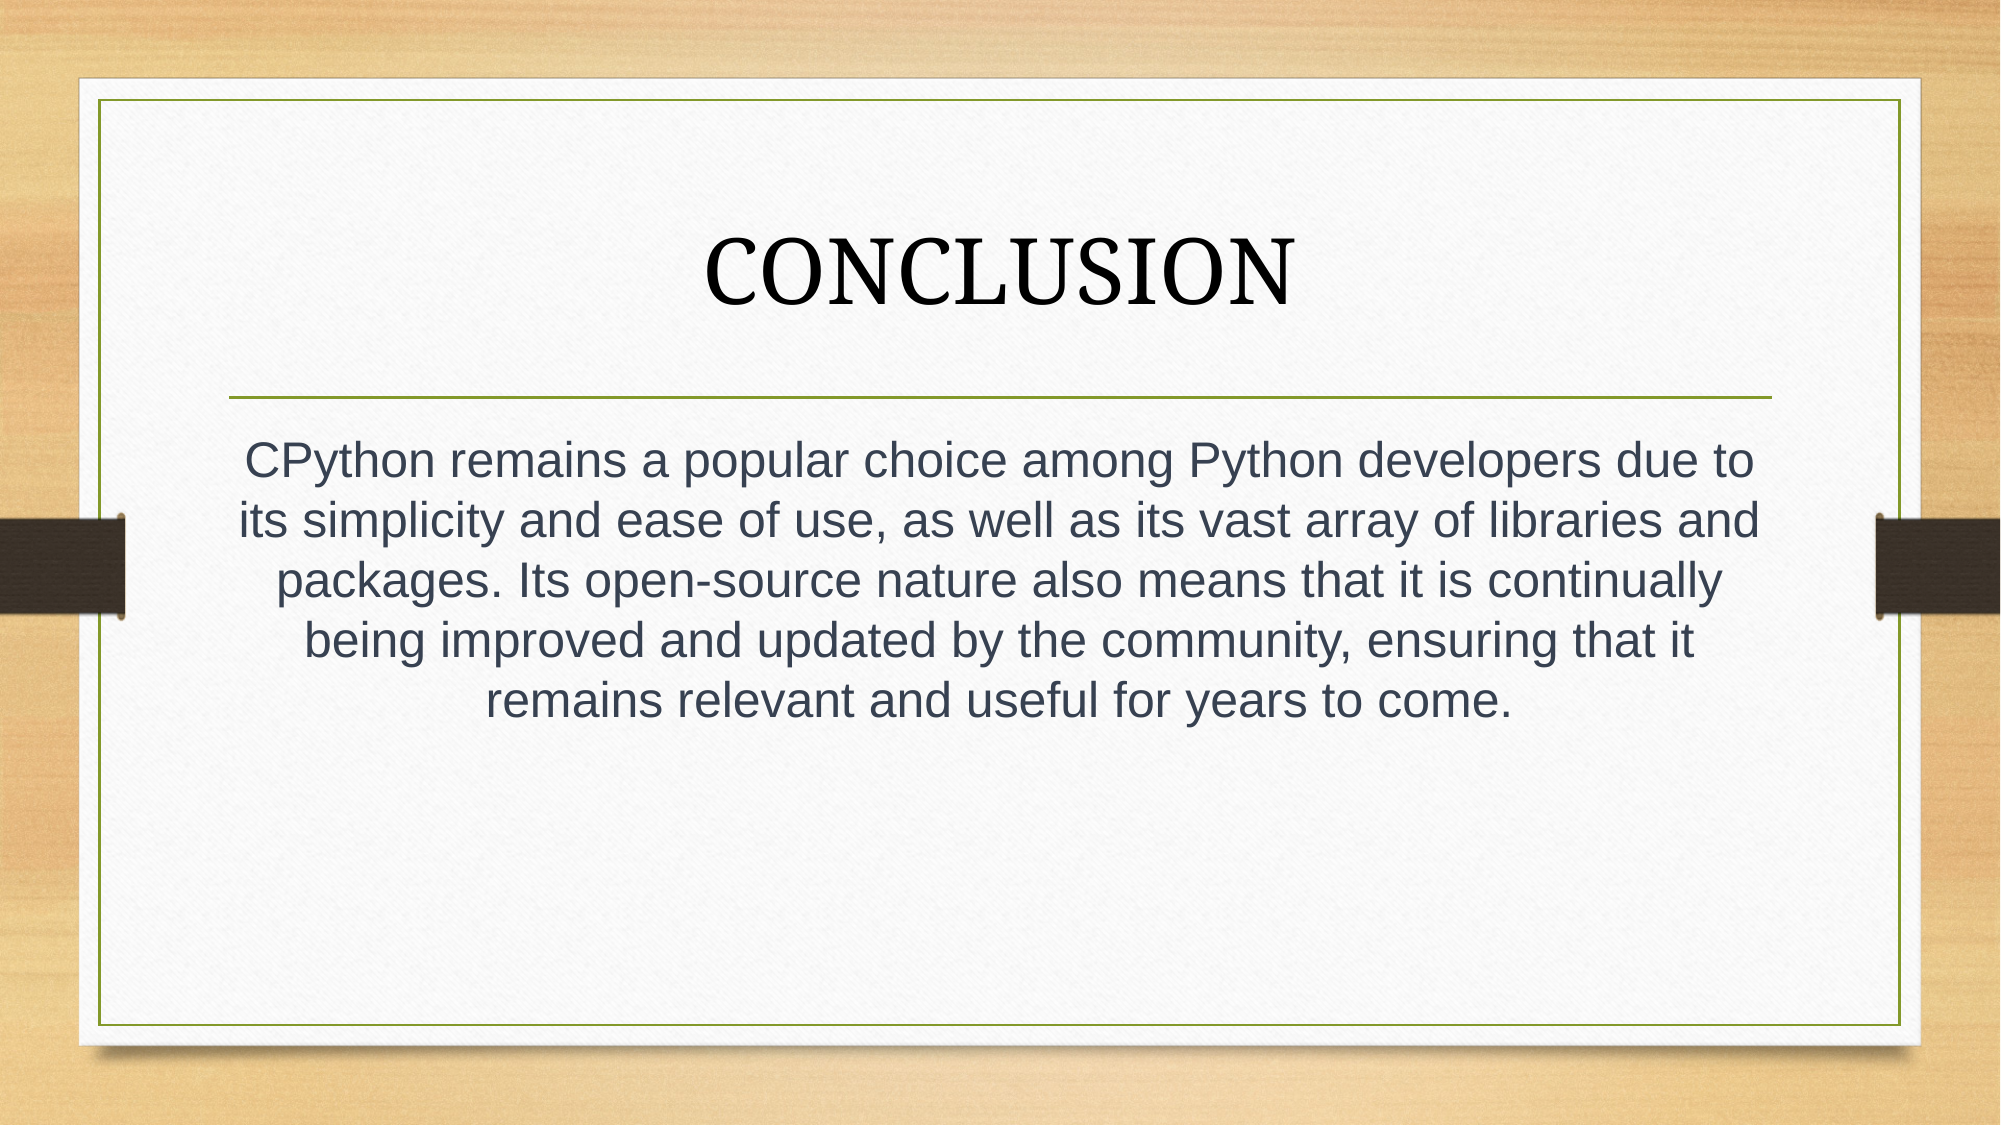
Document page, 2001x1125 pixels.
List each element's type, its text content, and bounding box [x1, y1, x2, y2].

title CONCLUSION [212, 161, 1788, 375]
picture [0, 0, 2001, 1125]
list CPython remains a popular choice among Python developers due to its simplicity and ease of use, as well as its vast array of libraries and packages. Its open-source nature also means that it is continually being improved and updated by the community, ensuring that it remains relevant and useful for years to come. [212, 419, 1788, 964]
